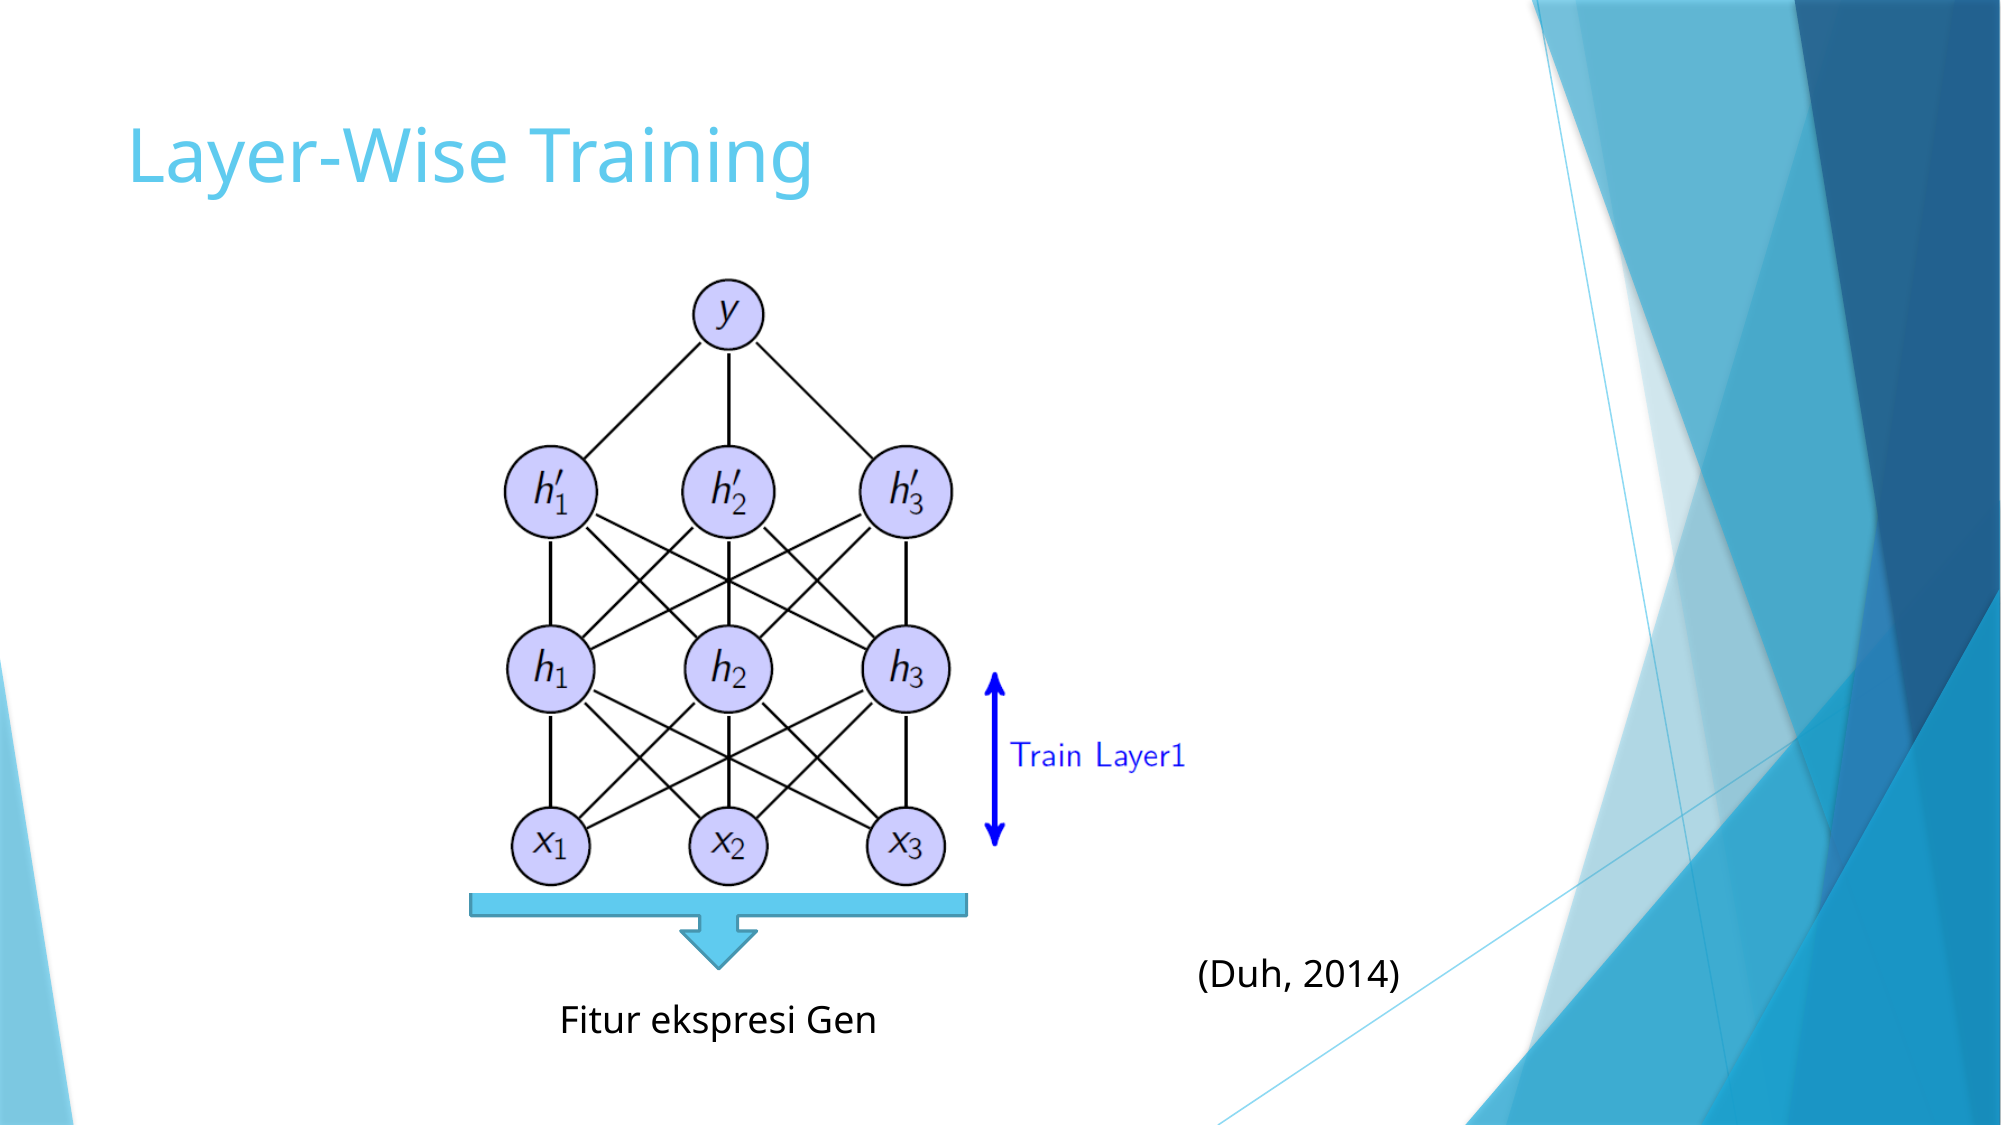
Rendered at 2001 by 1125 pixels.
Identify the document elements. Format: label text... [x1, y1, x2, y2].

text_box (Duh, 2014) [1183, 942, 1415, 1003]
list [392, 255, 1240, 894]
text_box [469, 902, 969, 971]
text_box Fitur ekspresi Gen [489, 988, 948, 1049]
title Layer-Wise Training [111, 99, 1522, 317]
